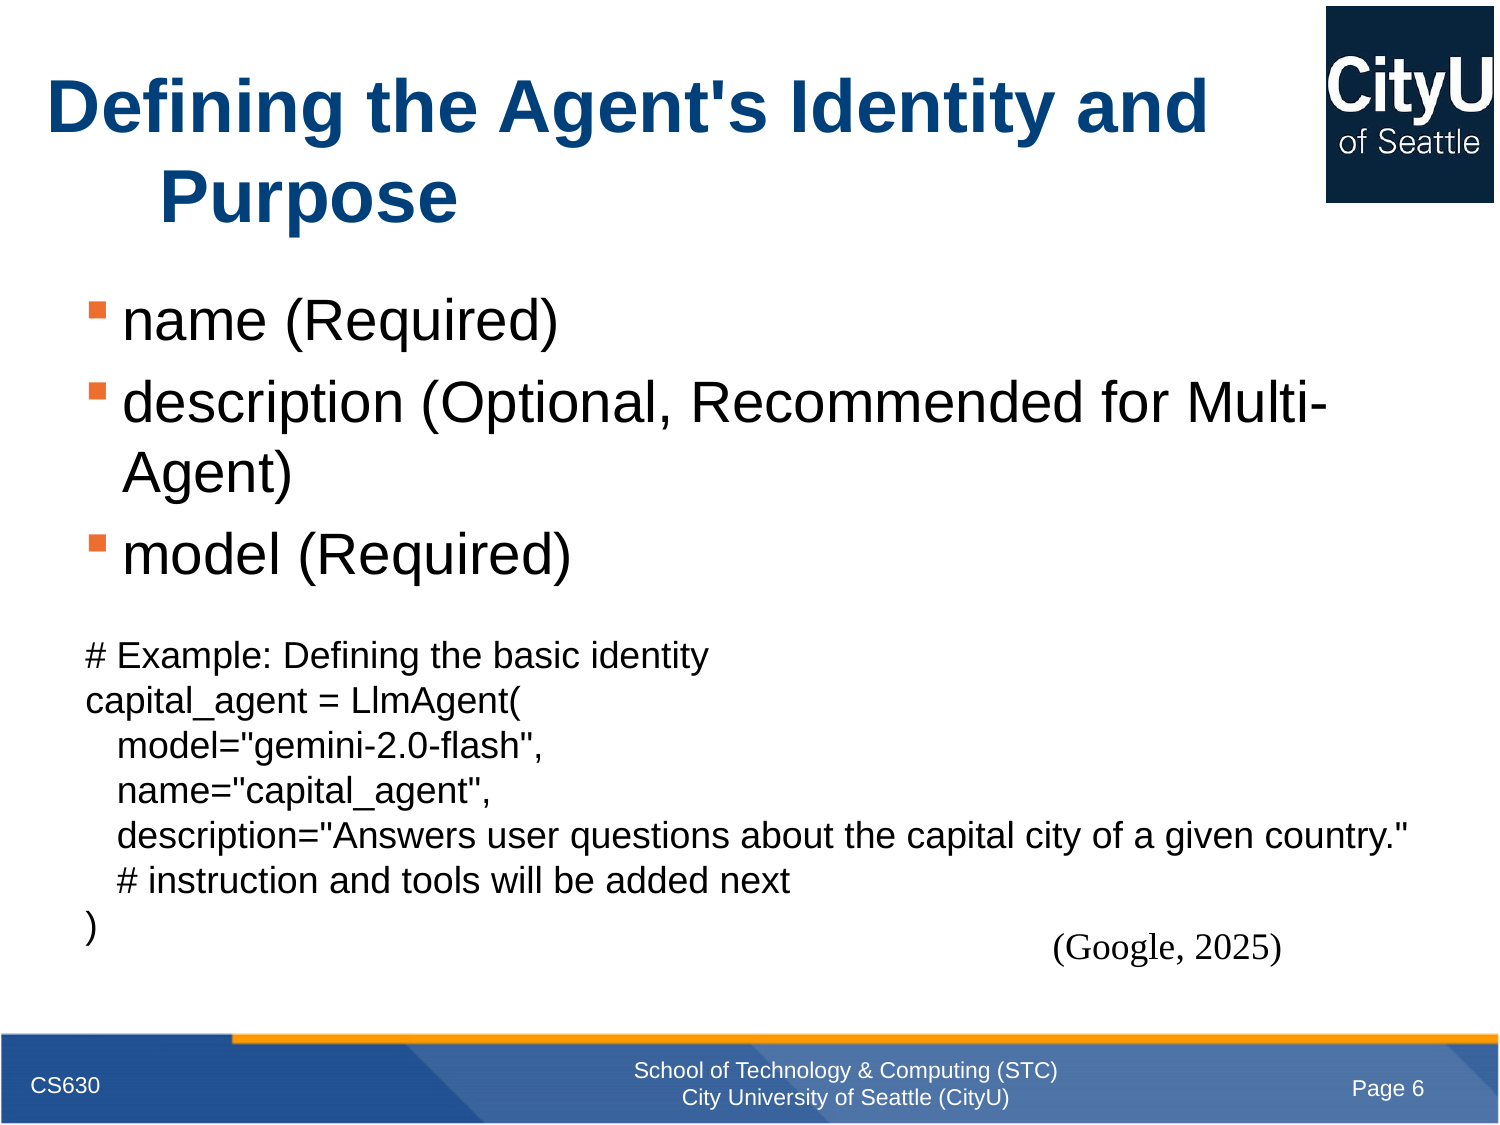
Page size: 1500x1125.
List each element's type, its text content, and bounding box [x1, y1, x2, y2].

list name (Required) description (Optional, Recommended for Multi-Agent) model (Required) [68, 274, 1431, 974]
title Defining the Agent's Identity and Purpose [31, 49, 1285, 213]
picture [0, 1032, 1500, 1125]
text_box # Example: Defining the basic identity capital_agent = LlmAgent( model="gemini-2.0-flash", name="capital_agent", description="Answers user questions about the capital city of a given country." # instruction and tools will be added next ) [70, 623, 1432, 954]
text_box (Google, 2025) [942, 914, 1393, 975]
picture [1326, 6, 1494, 203]
